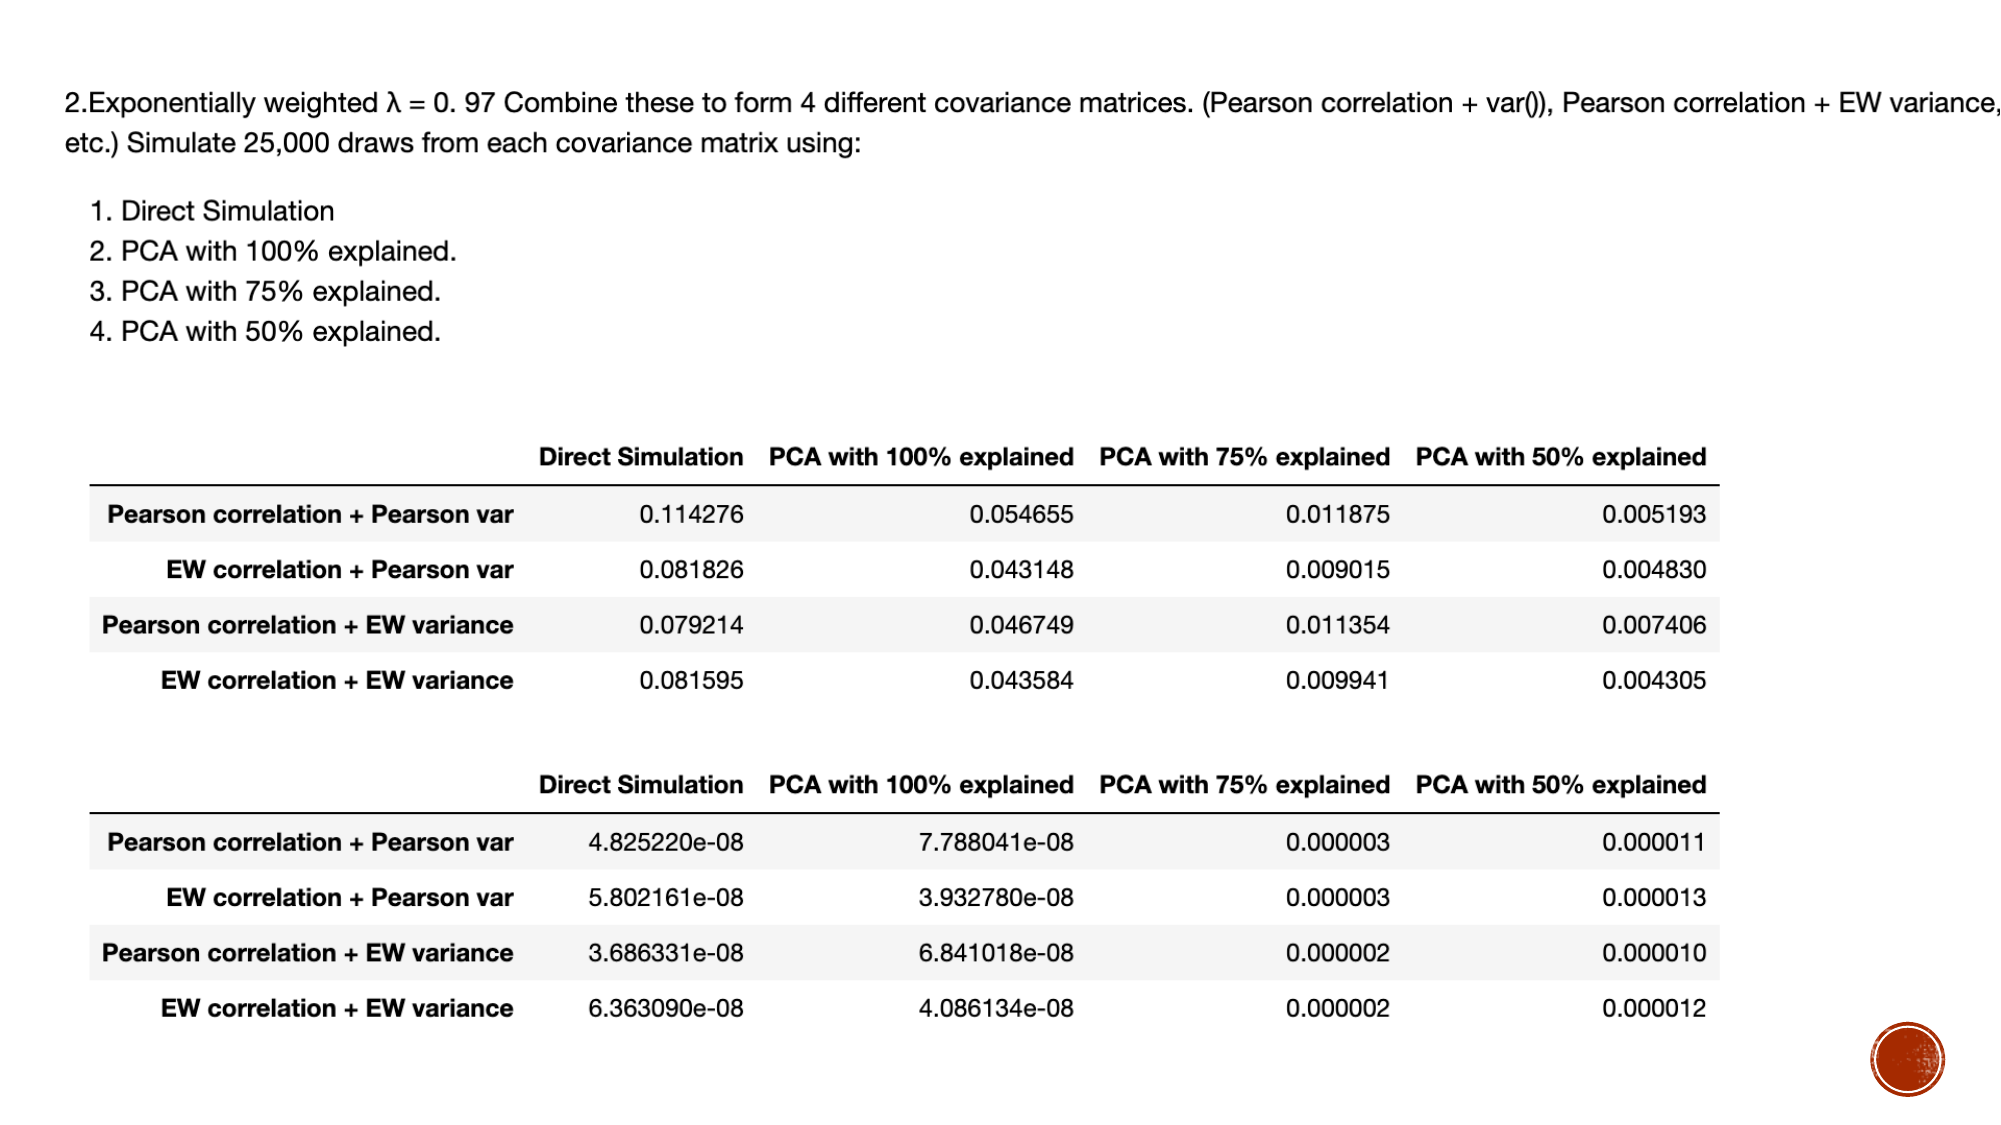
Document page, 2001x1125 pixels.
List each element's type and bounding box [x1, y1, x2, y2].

picture [34, 61, 2000, 372]
picture [75, 409, 1750, 1044]
